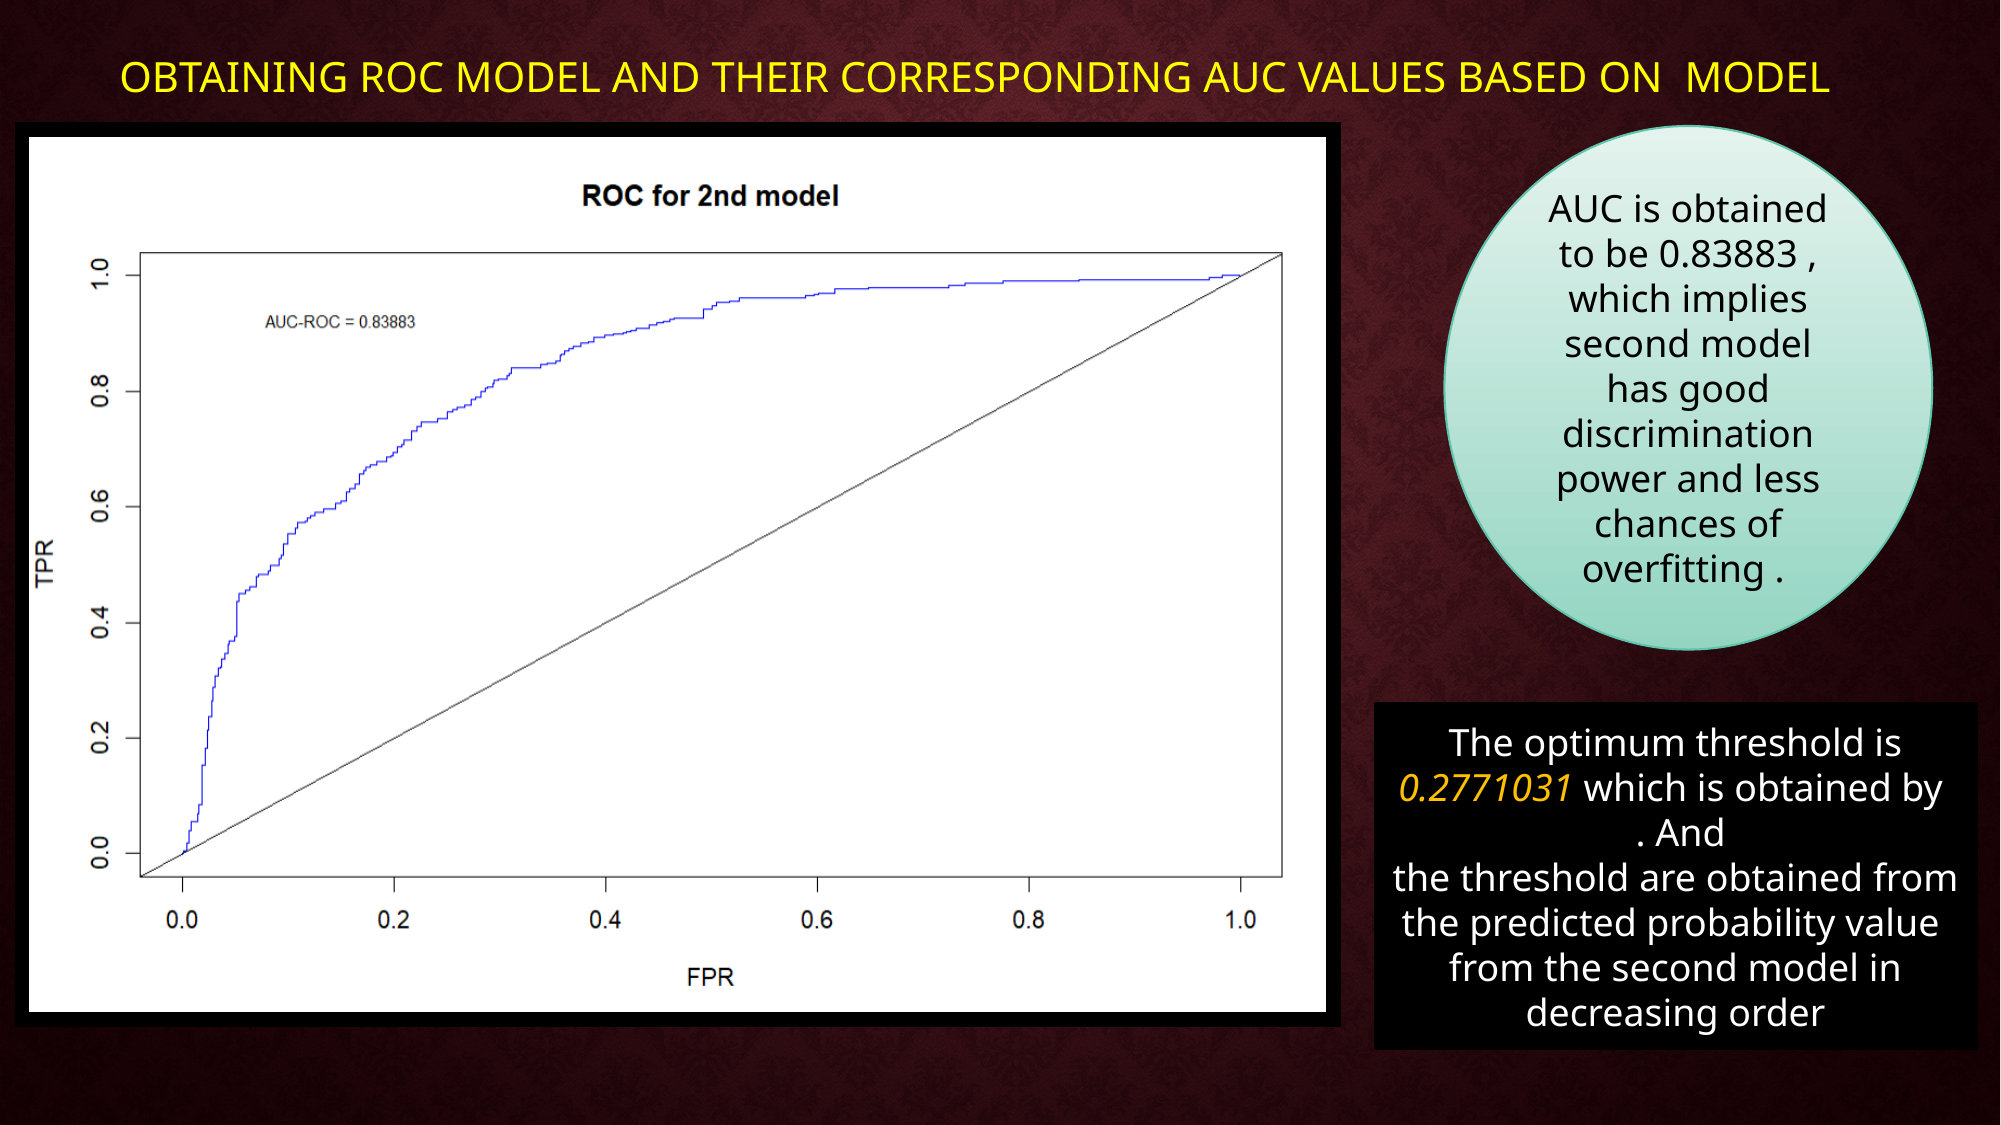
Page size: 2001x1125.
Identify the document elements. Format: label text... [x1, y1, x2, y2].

text_box AUC is obtained to be 0.83883 , which implies second model has good discrimination power and less chances of overfitting . [1443, 124, 1934, 651]
picture [28, 135, 1327, 1013]
